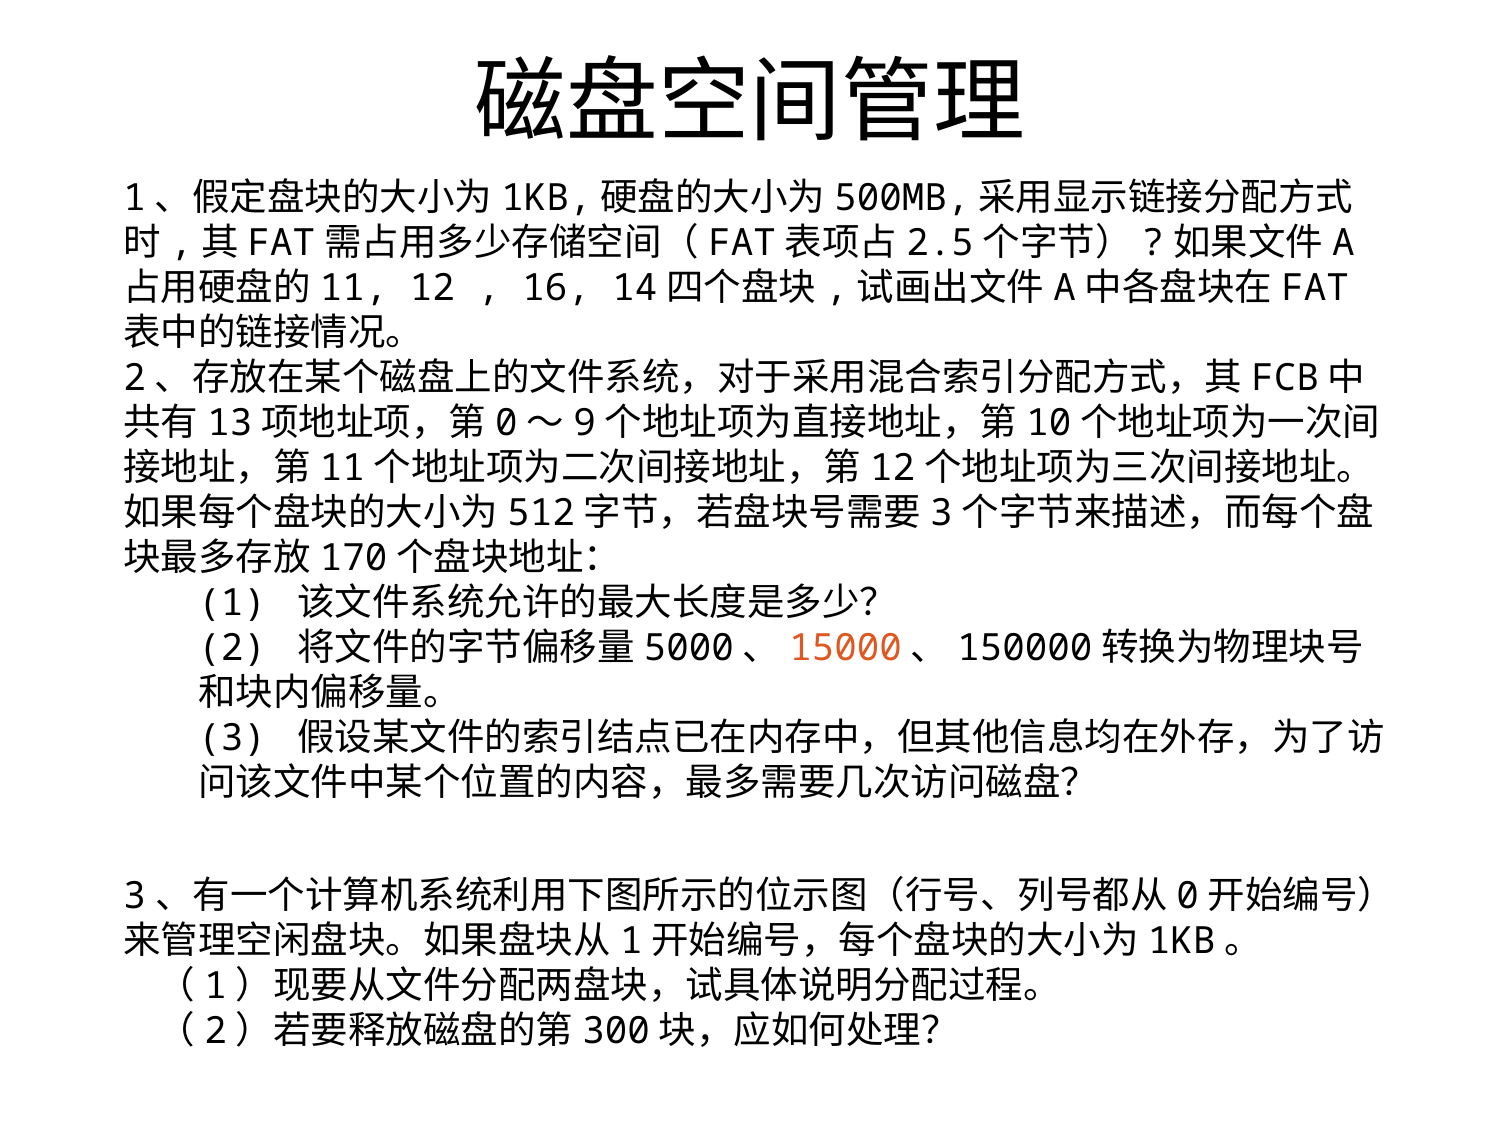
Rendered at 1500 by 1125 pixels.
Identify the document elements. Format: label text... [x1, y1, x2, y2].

title 磁盘空间管理 [75, 8, 1425, 185]
text_box 3、有一个计算机系统利用下图所示的位示图（行号、列号都从0开始编号）来管理空闲盘块。如果盘块从1开始编号，每个盘块的大小为1KB。 （1）现要从文件分配两盘块，试具体说明分配过程。 （2）若要释放磁盘的第300块，应如何处理？ [108, 863, 1424, 1104]
text_box 1、假定盘块的大小为1KB,硬盘的大小为500MB,采用显示链接分配方式时,其FAT需占用多少存储空间（FAT表项占2.5个字节）?如果文件A占用硬盘的11, 12 , 16, 14四个盘块,试画出文件A中各盘块在FAT表中的链接情况。 2、存放在某个磁盘上的文件系统，对于采用混合索引分配方式，其FCB中共有13项地址项，第0～9个地址项为直接地址，第10个地址项为一次间接地址，第11个地址项为二次间接地址，第12个地址项为三次间接地址。如果每个盘块的大小为512字节，若盘块号需要3个字节来描述，而每个盘块最多存放170个盘块地址： (1) 该文件系统允许的最大长度是多少？ (2) 将文件的字节偏移量5000、15000、150000转换为物理块号和块内偏移量。 (3) 假设某文件的索引结点已在内存中，但其他信息均在外存，为了访问该文件中某个位置的内容，最多需要几次访问磁盘？ [108, 165, 1408, 855]
